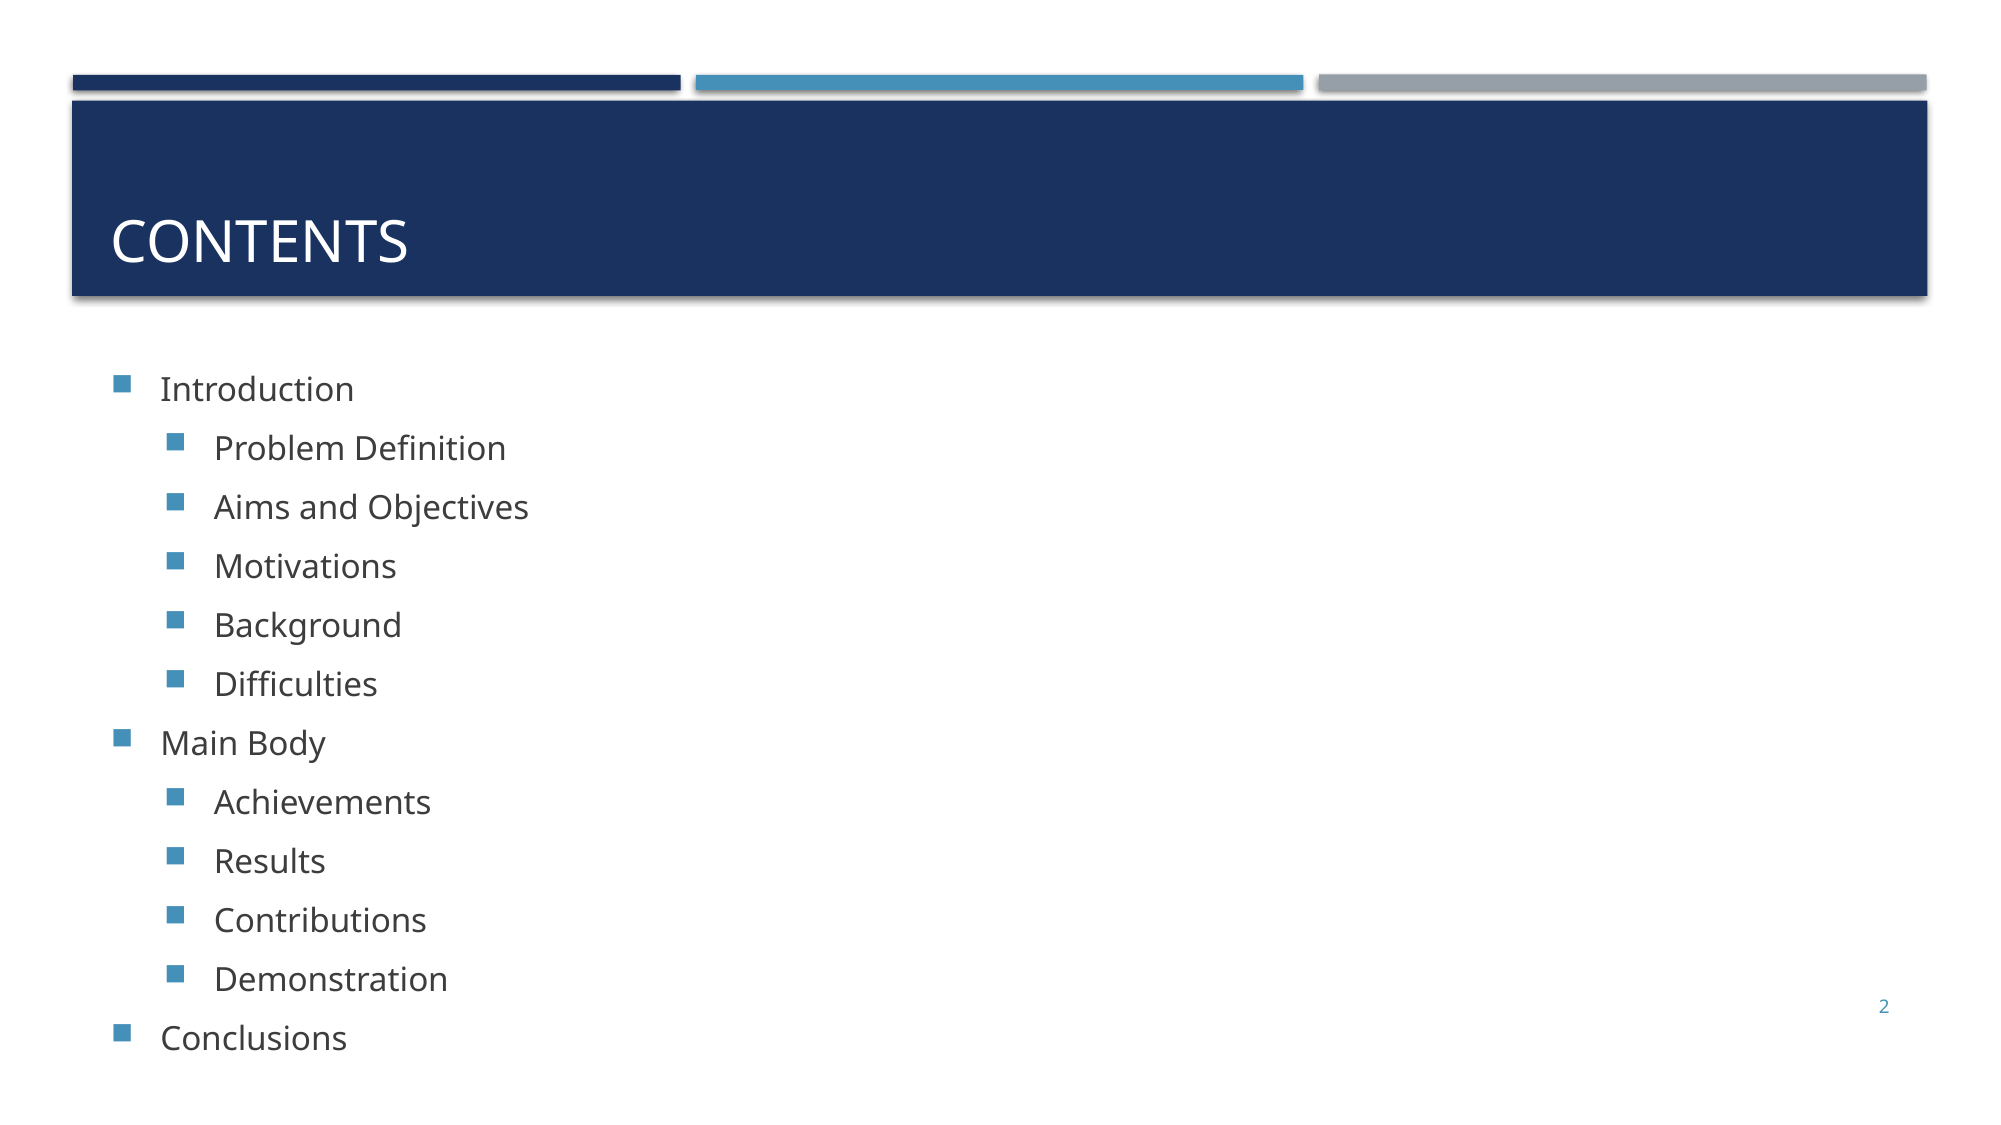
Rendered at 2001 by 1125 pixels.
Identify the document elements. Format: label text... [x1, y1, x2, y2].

list Introduction Problem Definition Aims and Objectives Motivations Background Difficulties Main Body Achievements Results Contributions Demonstration Conclusions [95, 357, 1905, 1068]
slide_number 2 [1732, 977, 1905, 1037]
title Contents [95, 115, 1905, 282]
